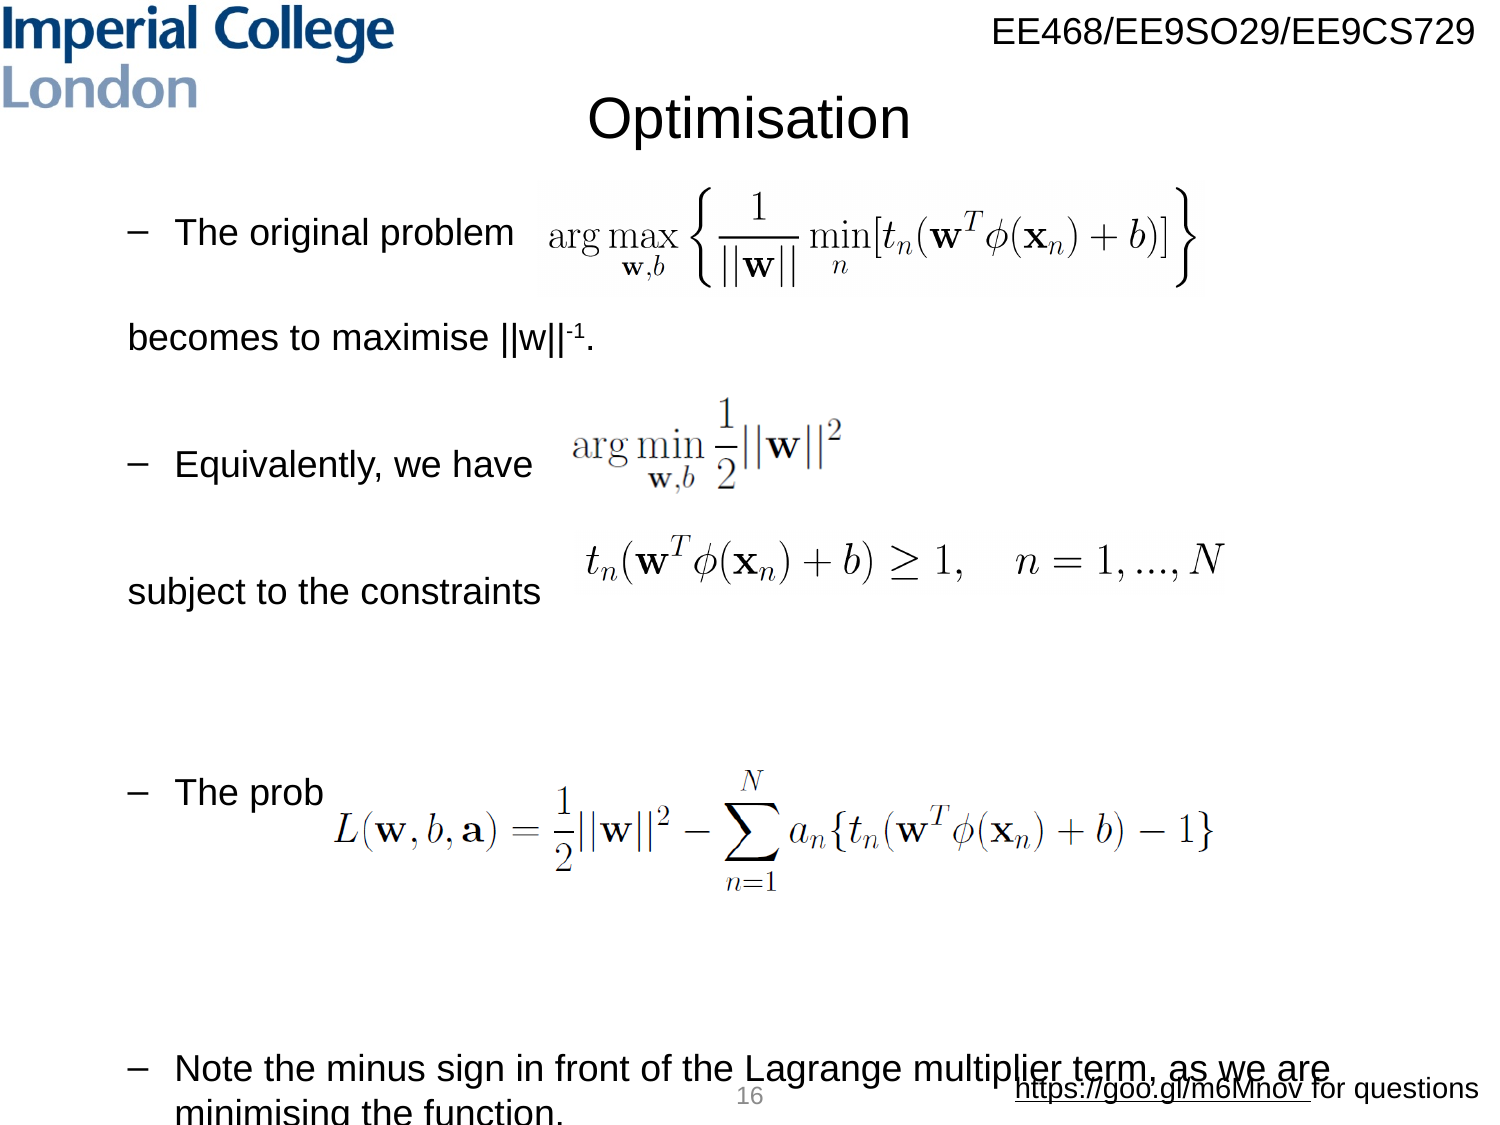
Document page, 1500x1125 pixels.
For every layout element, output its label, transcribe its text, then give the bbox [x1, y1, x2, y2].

slide_number 16 [575, 1065, 925, 1125]
picture [0, 0, 397, 113]
title Optimisation [24, 42, 1475, 188]
picture [537, 180, 1205, 297]
picture [549, 384, 867, 516]
picture [574, 530, 1226, 596]
picture [324, 762, 1226, 907]
